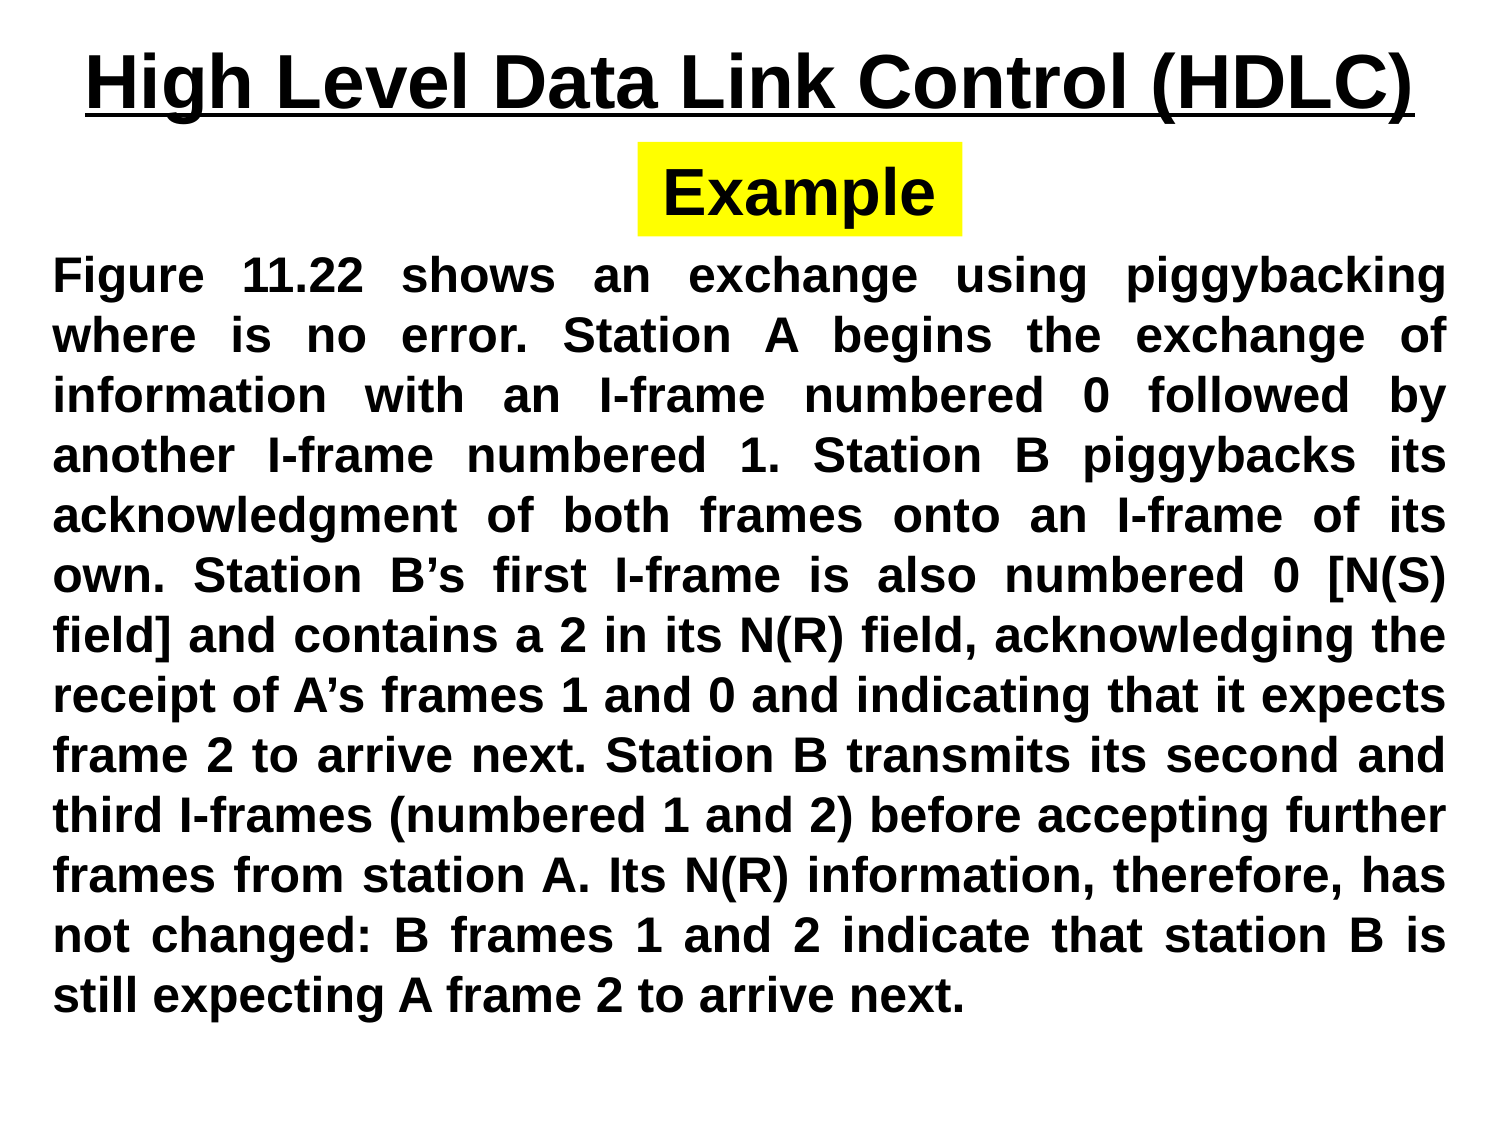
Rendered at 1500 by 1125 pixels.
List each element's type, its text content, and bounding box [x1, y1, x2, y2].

text_box High Level Data Link Control (HDLC) [37, 24, 1463, 213]
text_box Example [637, 141, 963, 234]
text_box Figure 11.22 shows an exchange using piggybacking where is no error. Station A begins the exchange of information with an I-frame numbered 0 followed by another I-frame numbered 1. Station B piggybacks its acknowledgment of both frames onto an I-frame of its own. Station B’s first I-frame is also numbered 0 [N(S) field] and contains a 2 in its N(R) field, acknowledging the receipt of A’s frames 1 and 0 and indicating that it expects frame 2 to arrive next. Station B transmits its second and third I-frames (numbered 1 and 2) before accepting further frames from station A. Its N(R) information, therefore, has not changed: B frames 1 and 2 indicate that station B is still expecting A frame 2 to arrive next. [37, 234, 1463, 1030]
